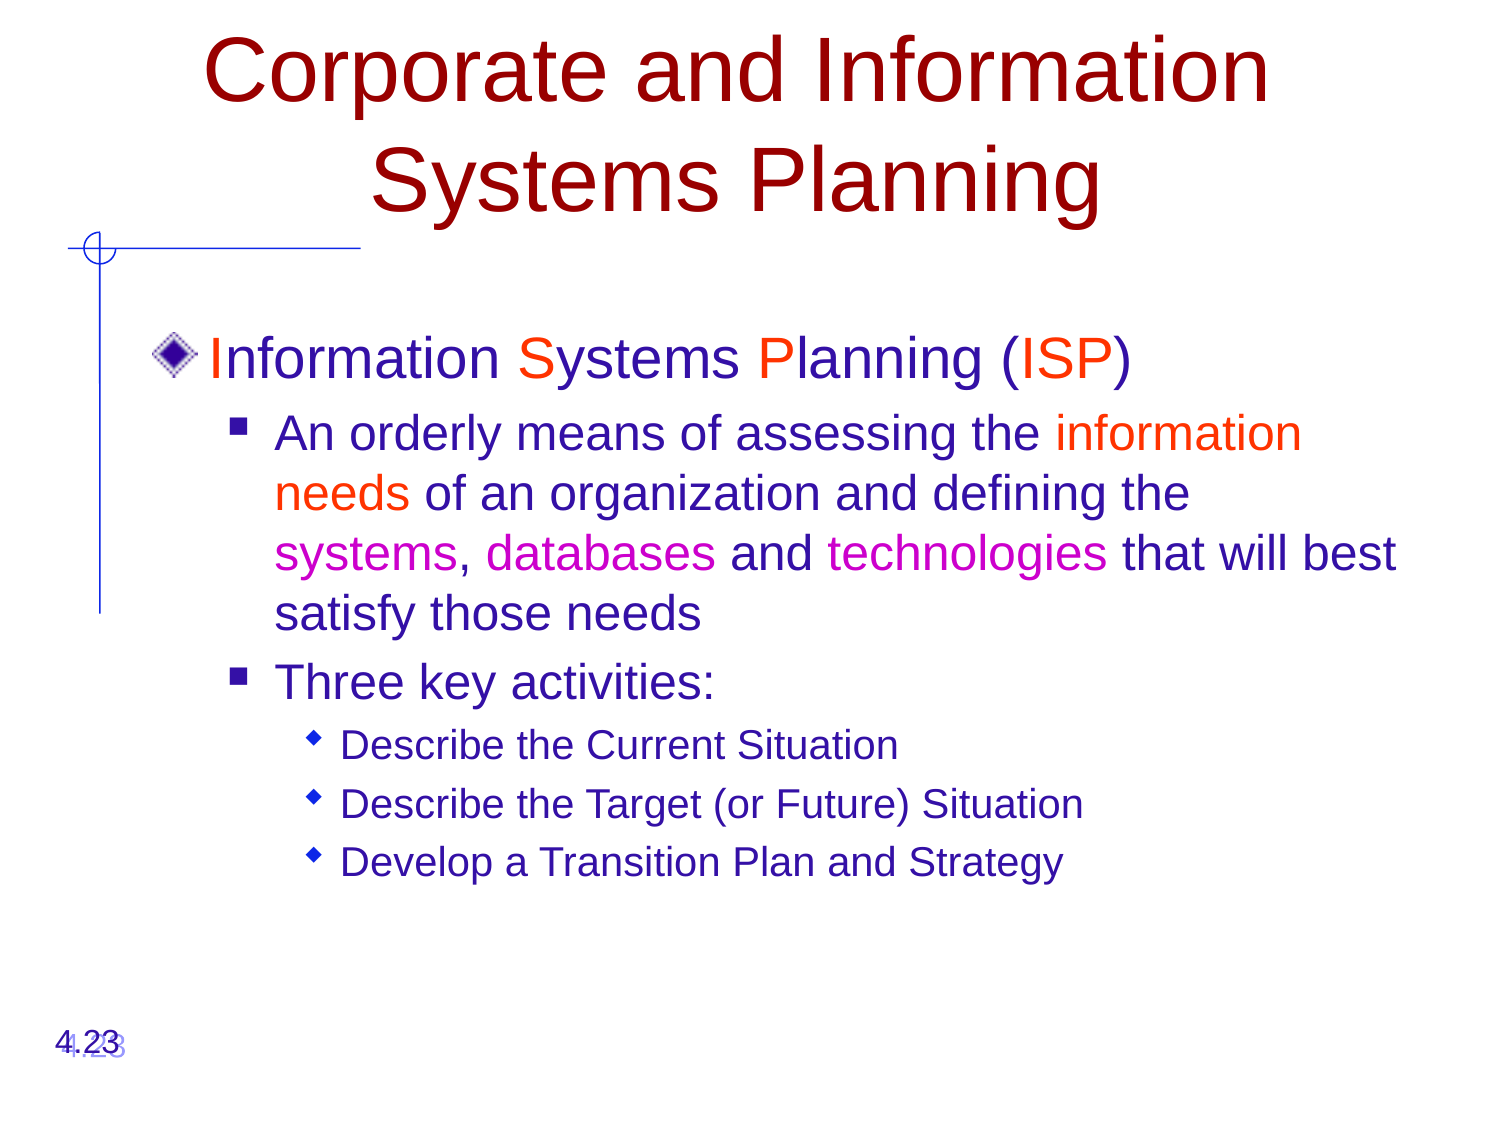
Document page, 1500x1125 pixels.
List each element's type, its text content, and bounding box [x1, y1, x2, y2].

picture [152, 332, 198, 378]
list Information Systems Planning (ISP) An orderly means of assessing the information needs of an organization and defining the systems, databases and technologies that will best satisfy those needs Three key activities: Describe the Current Situation Describe the Target (or Future) Situation Develop a Transition Plan and Strategy [137, 312, 1413, 988]
text_box 4.23 [37, 1012, 138, 1107]
title Corporate and Information Systems Planning [99, 49, 1376, 238]
